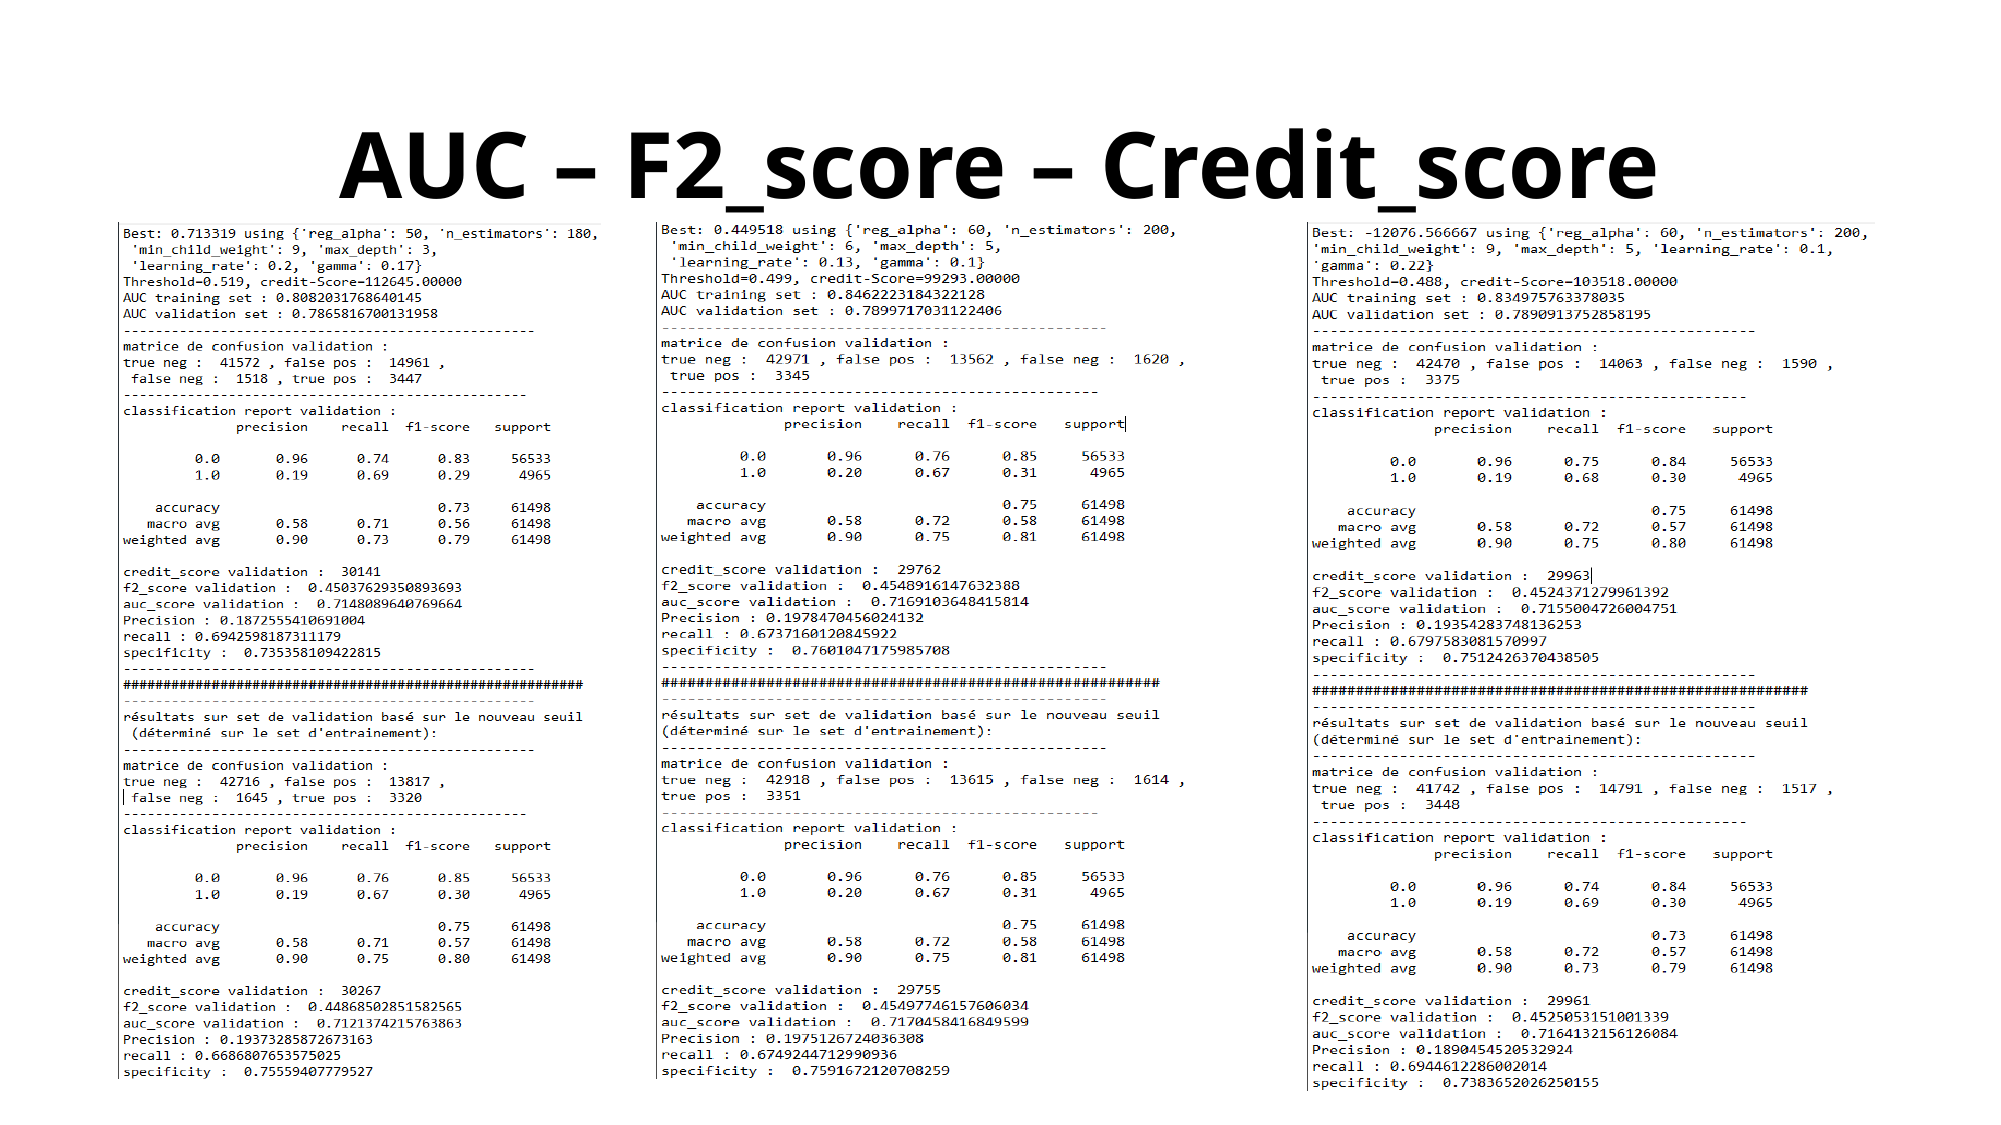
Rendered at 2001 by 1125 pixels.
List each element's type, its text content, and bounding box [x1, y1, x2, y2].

picture [118, 222, 601, 1079]
picture [656, 222, 1224, 1079]
picture [1307, 222, 1875, 1091]
title AUC – F2_score – Credit_score [137, 59, 1863, 278]
